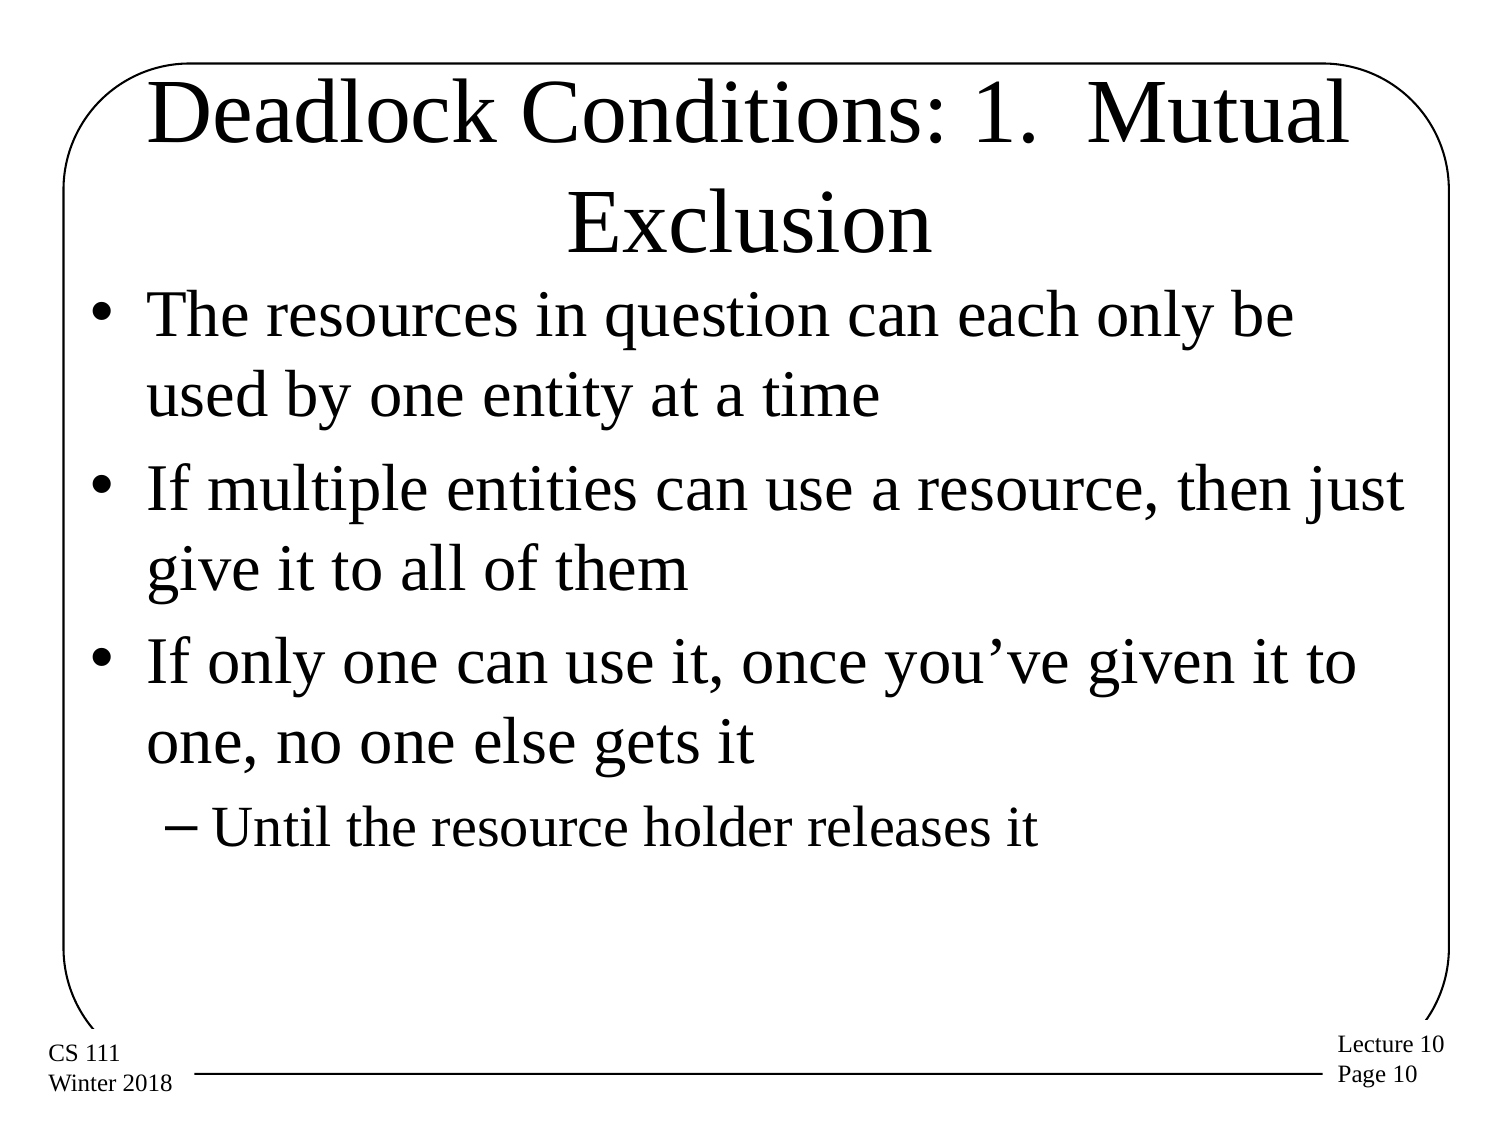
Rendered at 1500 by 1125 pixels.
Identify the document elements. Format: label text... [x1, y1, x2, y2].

title Deadlock Conditions: 1. Mutual Exclusion [74, 66, 1426, 255]
list The resources in question can each only be used by one entity at a time If multiple entities can use a resource, then just give it to all of them If only one can use it, once you’ve given it to one, no one else gets it Until the resource holder releases it [74, 262, 1426, 1006]
